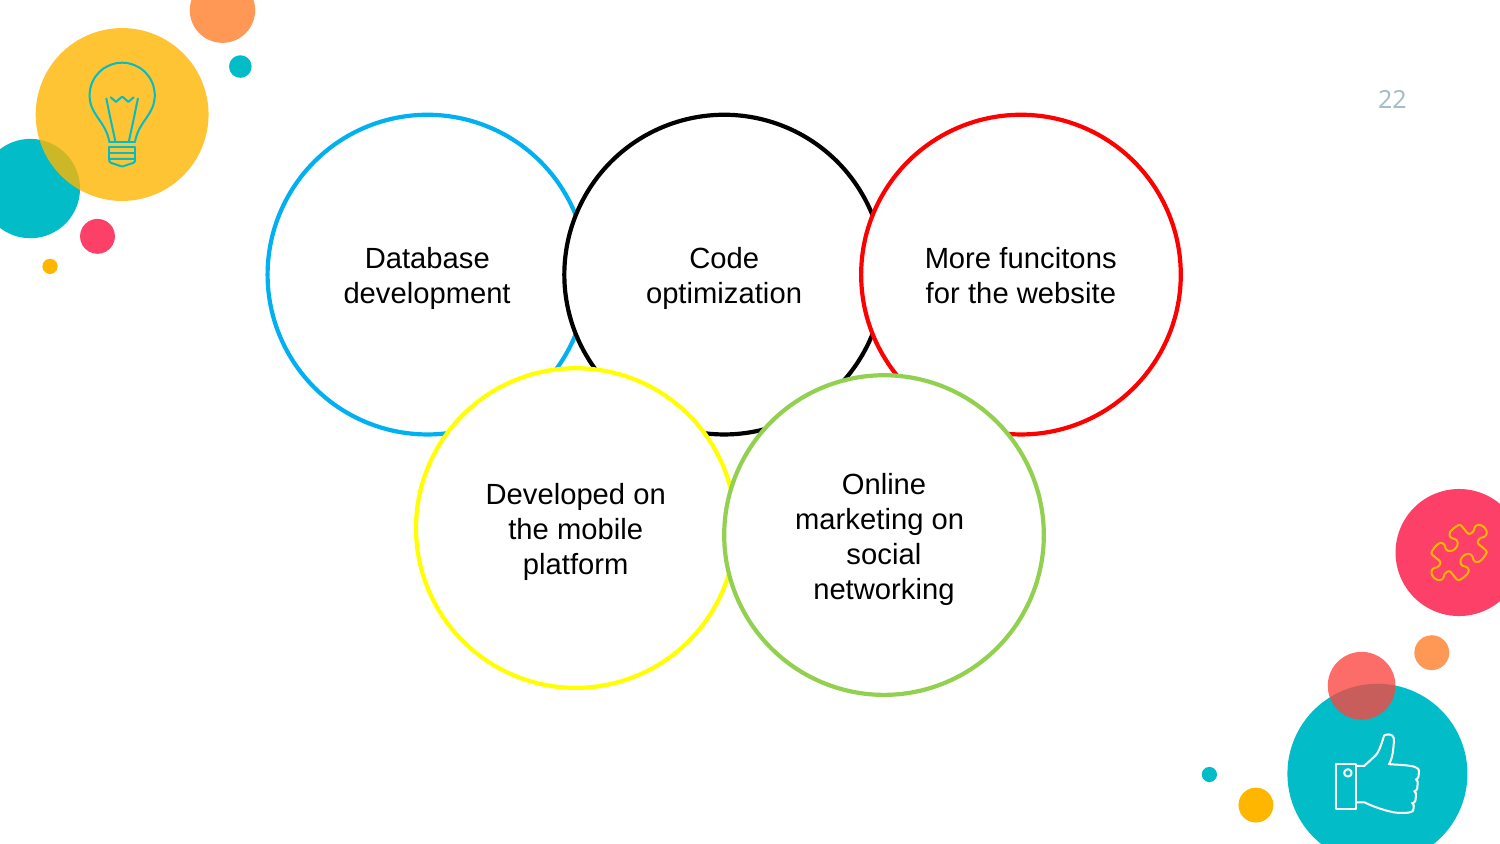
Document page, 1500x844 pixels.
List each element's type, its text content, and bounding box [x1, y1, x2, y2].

text_box Code optimization [562, 112, 872, 437]
text_box More funcitons for the website [859, 112, 1183, 437]
text_box Online marketing on social networking [722, 373, 1046, 697]
text_box Database development [265, 112, 576, 437]
text_box Developed on the mobile platform [413, 366, 731, 690]
slide_number 22 [1331, 68, 1422, 134]
